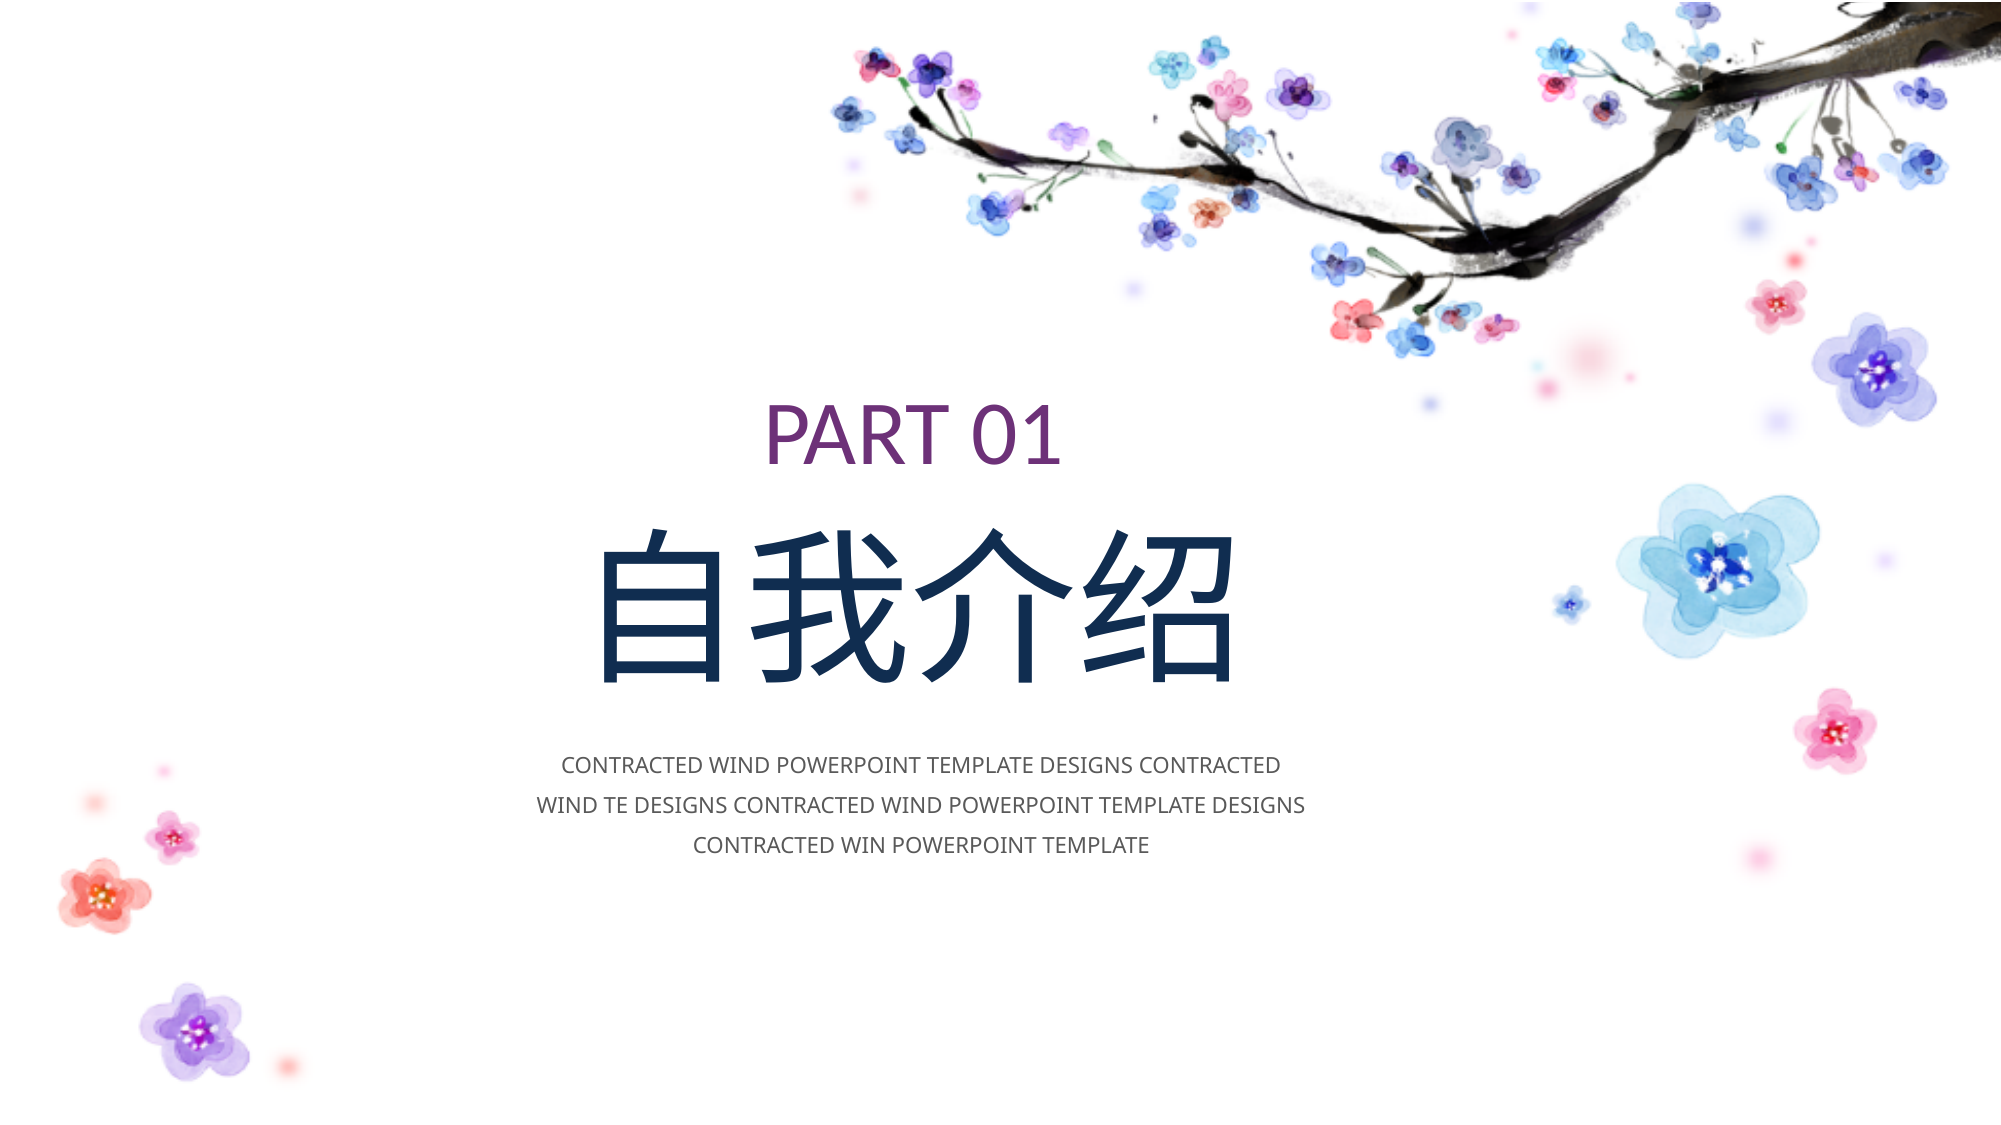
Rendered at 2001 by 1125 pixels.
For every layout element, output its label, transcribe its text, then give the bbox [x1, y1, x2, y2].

text_box 自我介绍 [446, 557, 809, 649]
text_box PART 01 [730, 366, 809, 491]
text_box CONTRACTED WIND POWERPOINT TEMPLATE DESIGNS CONTRACTED WIND TE DESIGNS CONTRACTED WIND POWERPOINT TEMPLATE DESIGNS CONTRACTED WIN POWERPOINT TEMPLATE [520, 730, 809, 865]
picture [809, 2, 2001, 912]
picture [1, 687, 370, 1125]
